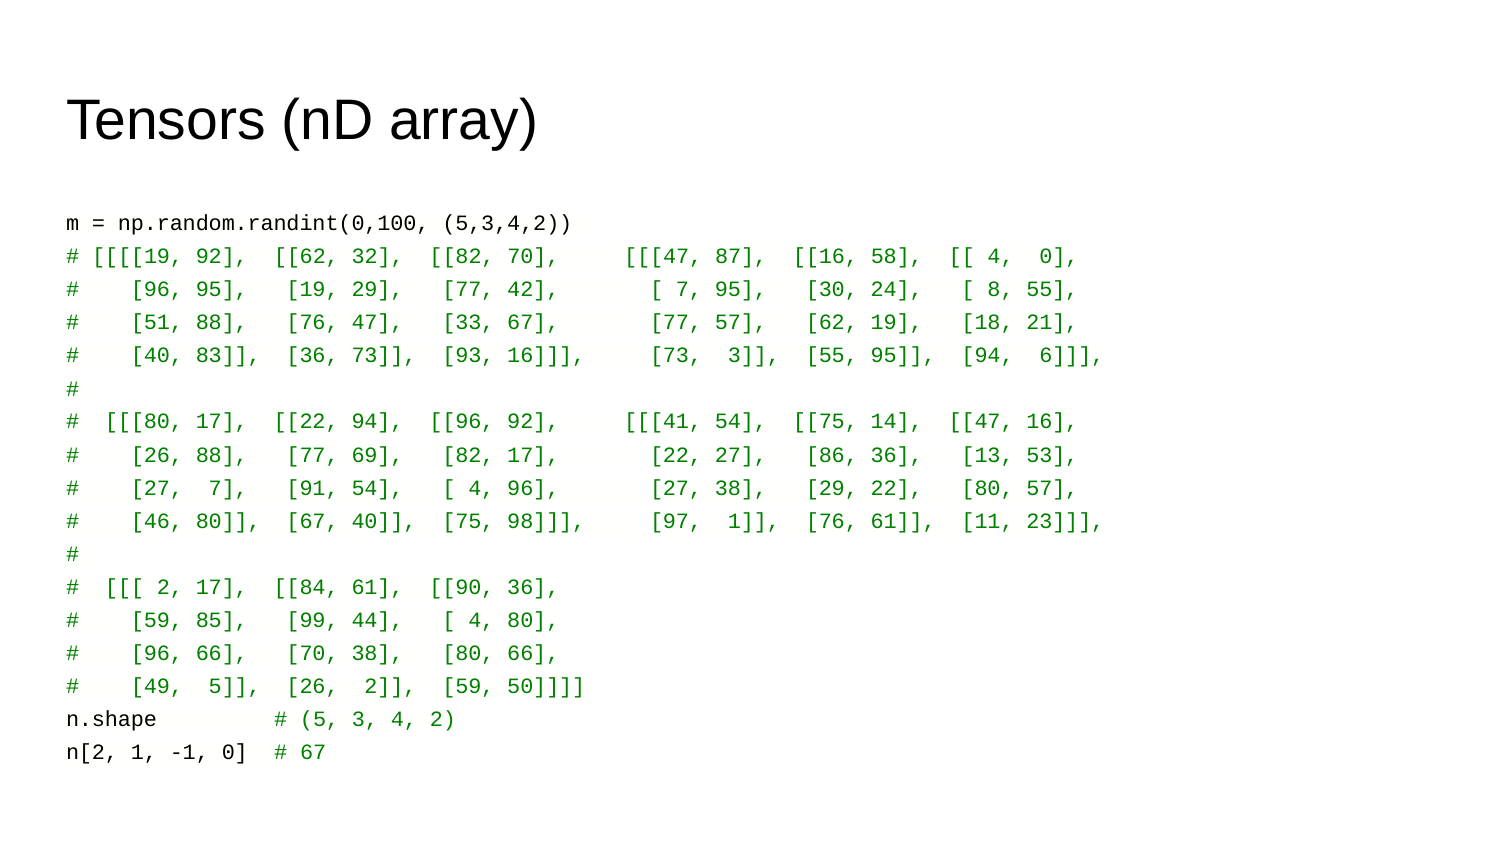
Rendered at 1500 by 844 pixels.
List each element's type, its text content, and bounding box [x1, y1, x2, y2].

title Tensors (nD array) [51, 72, 1449, 167]
list m = np.random.randint(0,100, (5,3,4,2)) # [[[[19, 92], [[62, 32], [[82, 70], [[[47, 87], [[16, 58], [[ 4, 0], # [96, 95], [19, 29], [77, 42], [ 7, 95], [30, 24], [ 8, 55], # [51, 88], [76, 47], [33, 67], [77, 57], [62, 19], [18, 21], # [40, 83]], [36, 73]], [93, 16]]], [73, 3]], [55, 95]], [94, 6]]], # # [[[80, 17], [[22, 94], [[96, 92], [[[41, 54], [[75, 14], [[47, 16], # [26, 88], [77, 69], [82, 17], [22, 27], [86, 36], [13, 53], # [27, 7], [91, 54], [ 4, 96], [27, 38], [29, 22], [80, 57], # [46, 80]], [67, 40]], [75, 98]]], [97, 1]], [76, 61]], [11, 23]]], # # [[[ 2, 17], [[84, 61], [[90, 36], # [59, 85], [99, 44], [ 4, 80], # [96, 66], [70, 38], [80, 66], # [49, 5]], [26, 2]], [59, 50]]]] n.shape # (5, 3, 4, 2) n[2, 1, -1, 0] # 67 [51, 189, 1449, 821]
